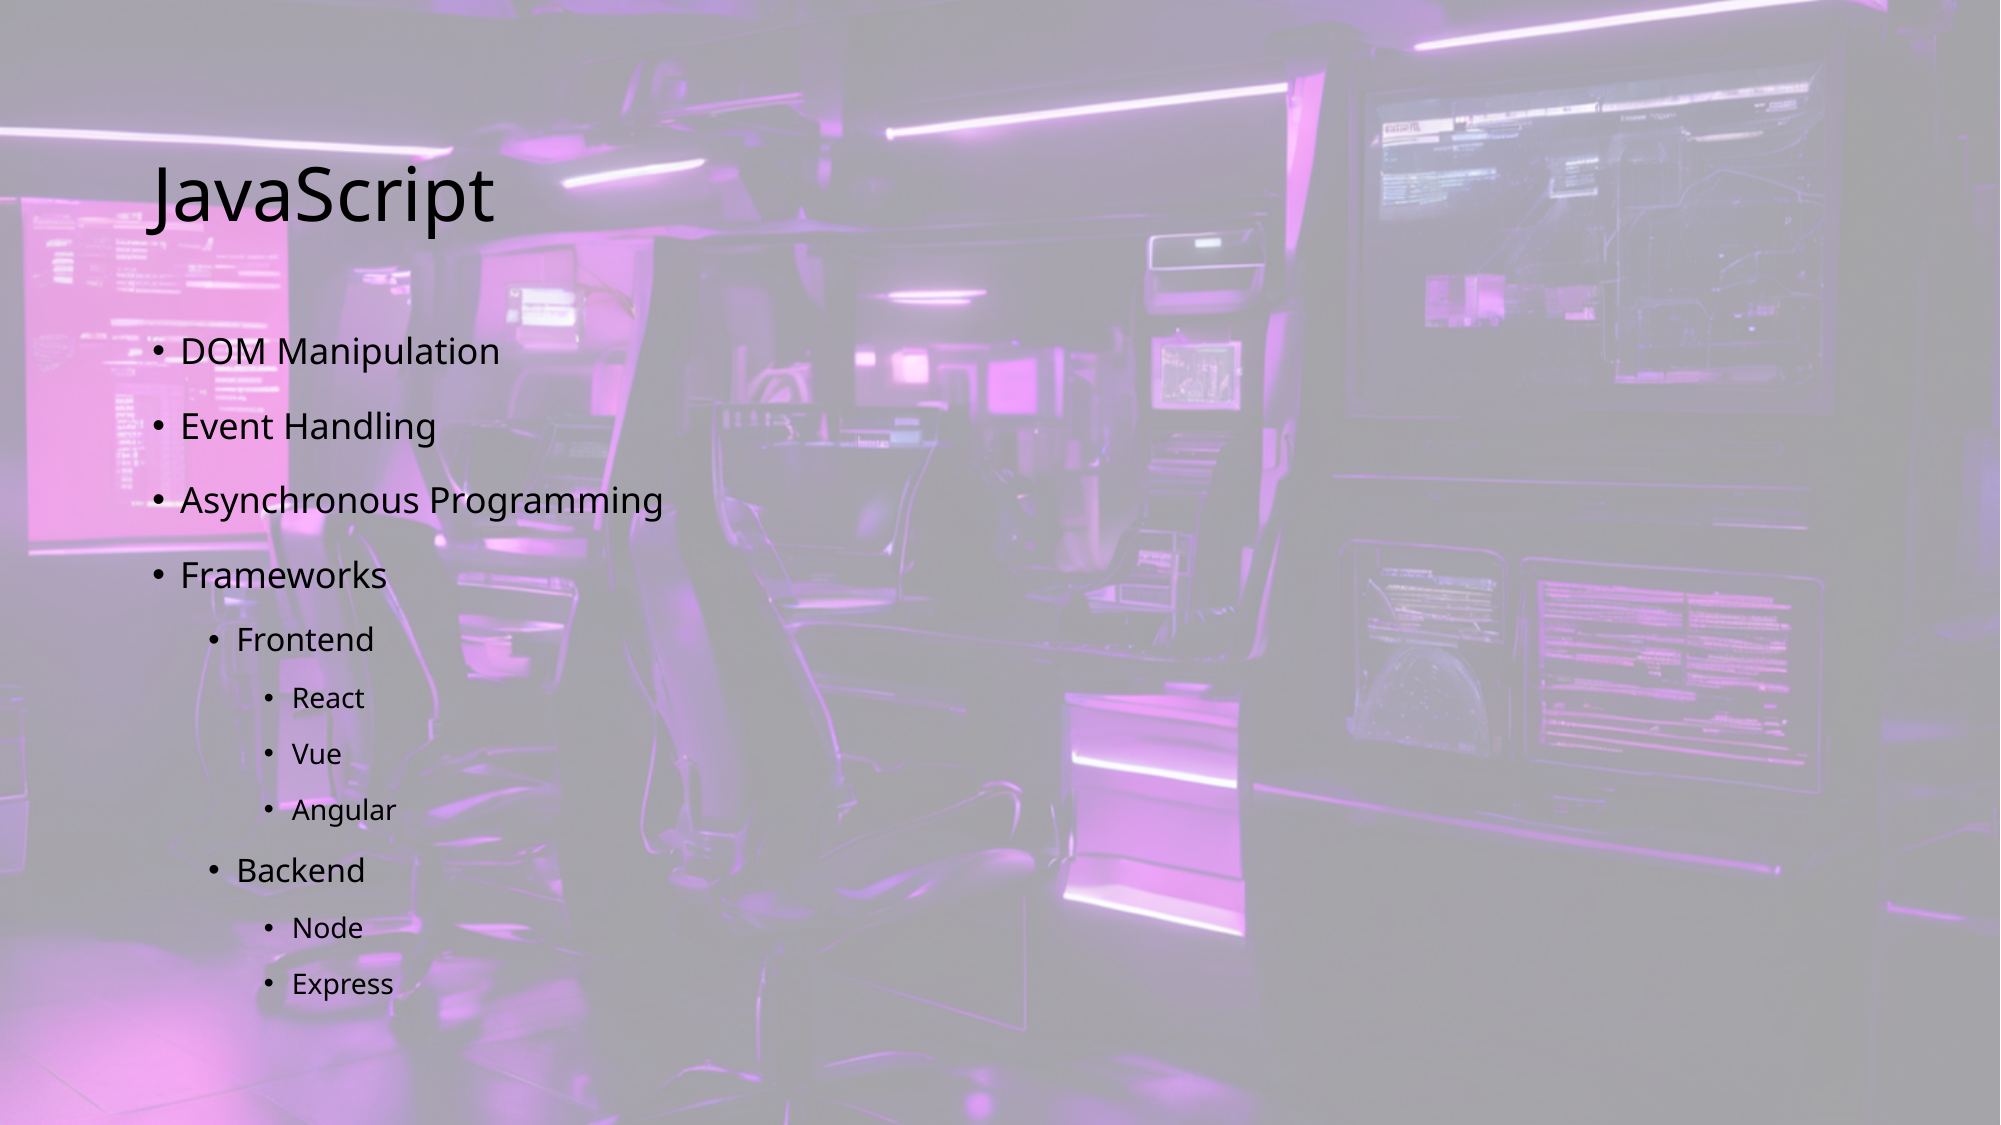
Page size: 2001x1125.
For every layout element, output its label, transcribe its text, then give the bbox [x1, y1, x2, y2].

list DOM Manipulation Event Handling Asynchronous Programming Frameworks Frontend React Vue Angular Backend Node Express [137, 299, 1863, 1014]
title JavaScript [137, 59, 1932, 278]
